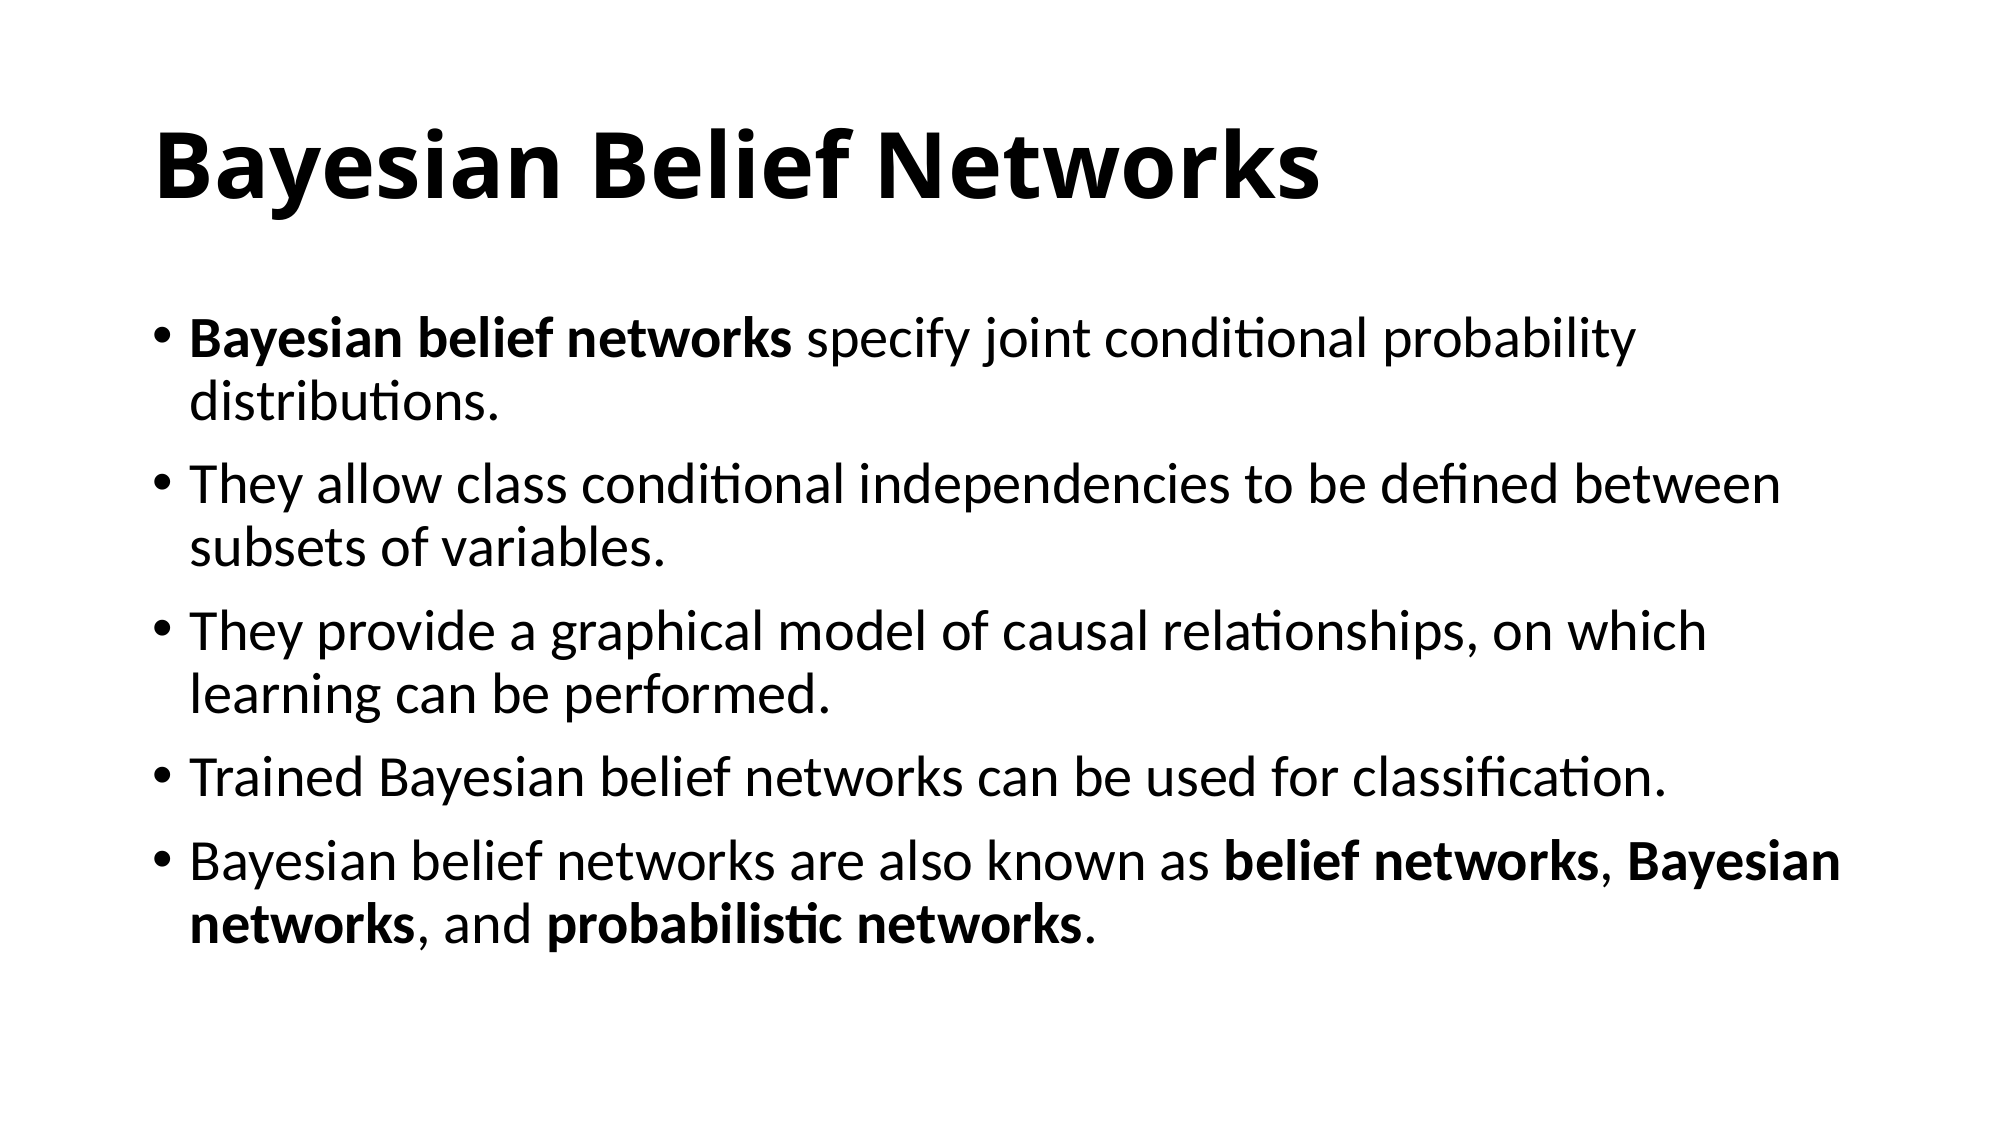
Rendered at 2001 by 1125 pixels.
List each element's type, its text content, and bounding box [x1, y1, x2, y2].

title Bayesian Belief Networks [137, 59, 1863, 278]
list Bayesian belief networks specify joint conditional probability distributions. They allow class conditional independencies to be defined between subsets of variables. They provide a graphical model of causal relationships, on which learning can be performed. Trained Bayesian belief networks can be used for classification. Bayesian belief networks are also known as belief networks, Bayesian networks, and probabilistic networks. [137, 299, 1863, 1014]
